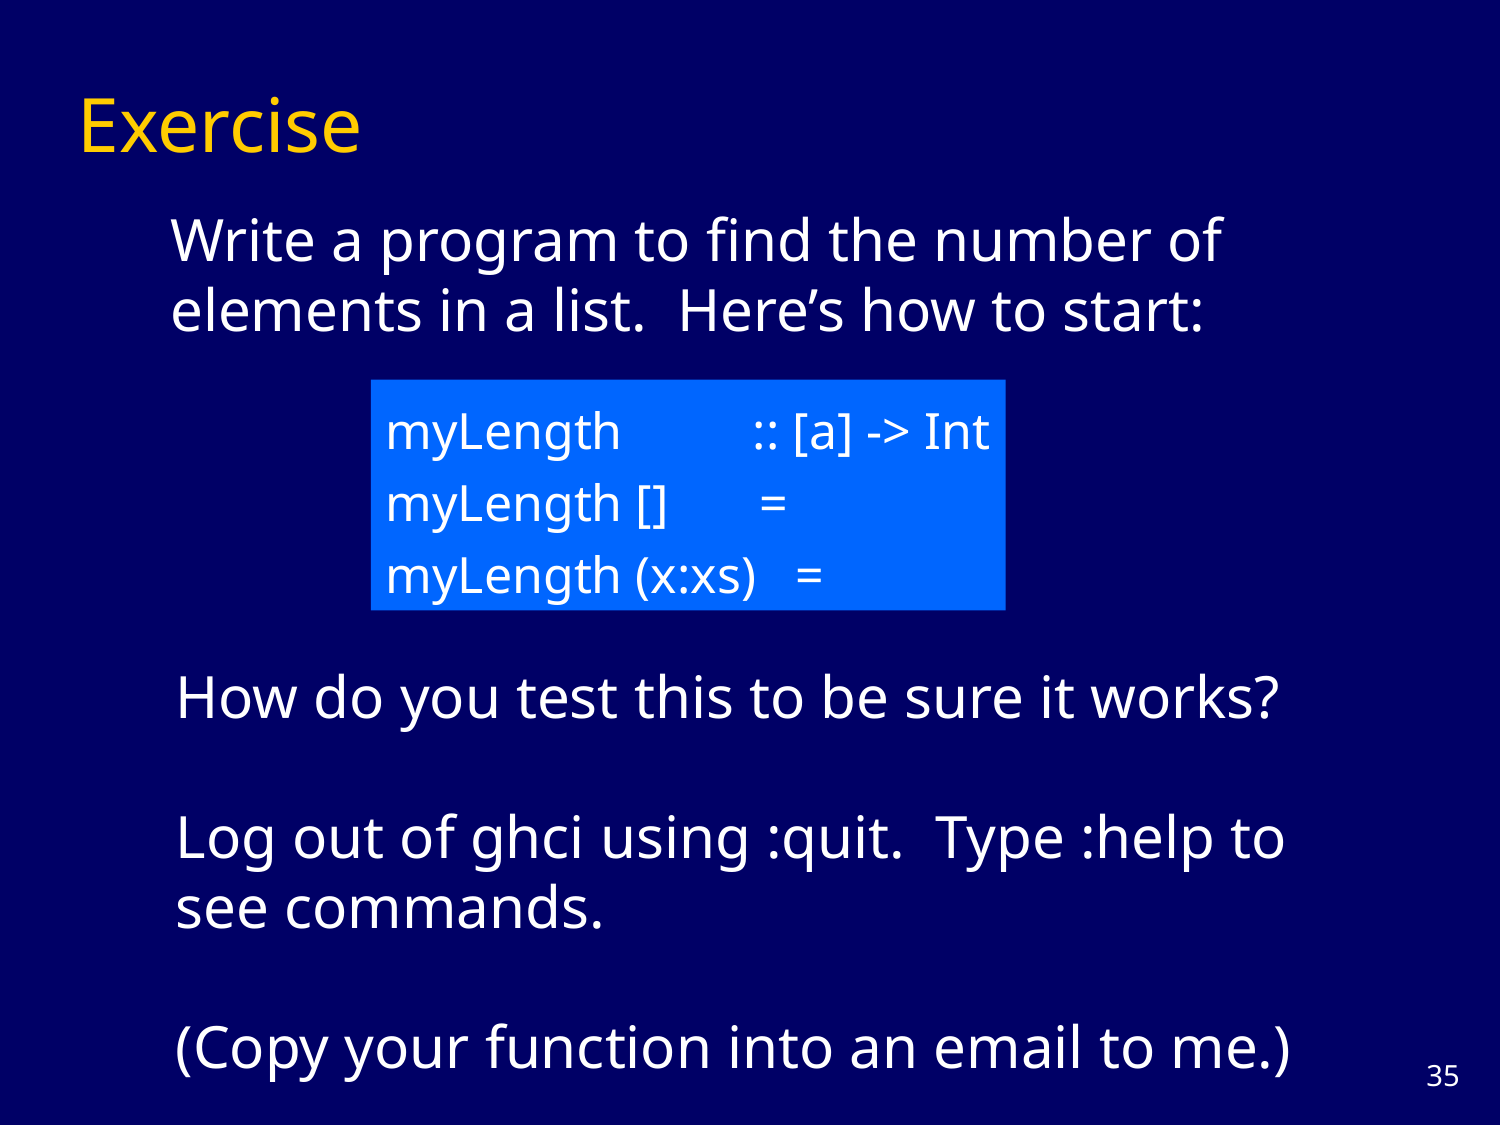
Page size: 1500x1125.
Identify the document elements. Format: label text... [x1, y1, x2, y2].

slide_number 34 [1374, 1050, 1475, 1100]
text_box How do you test this to be sure it works? Log out of ghci using :quit. Type :help to see commands. (Copy your function into an email to me.) [160, 652, 1353, 1088]
title Exercise [62, 62, 1338, 175]
text_box Write a program to find the number of elements in a list. Here’s how to start: [155, 195, 1348, 350]
text_box myLength :: [a] -> Int myLength [] = myLength (x:xs) = [370, 379, 1006, 611]
